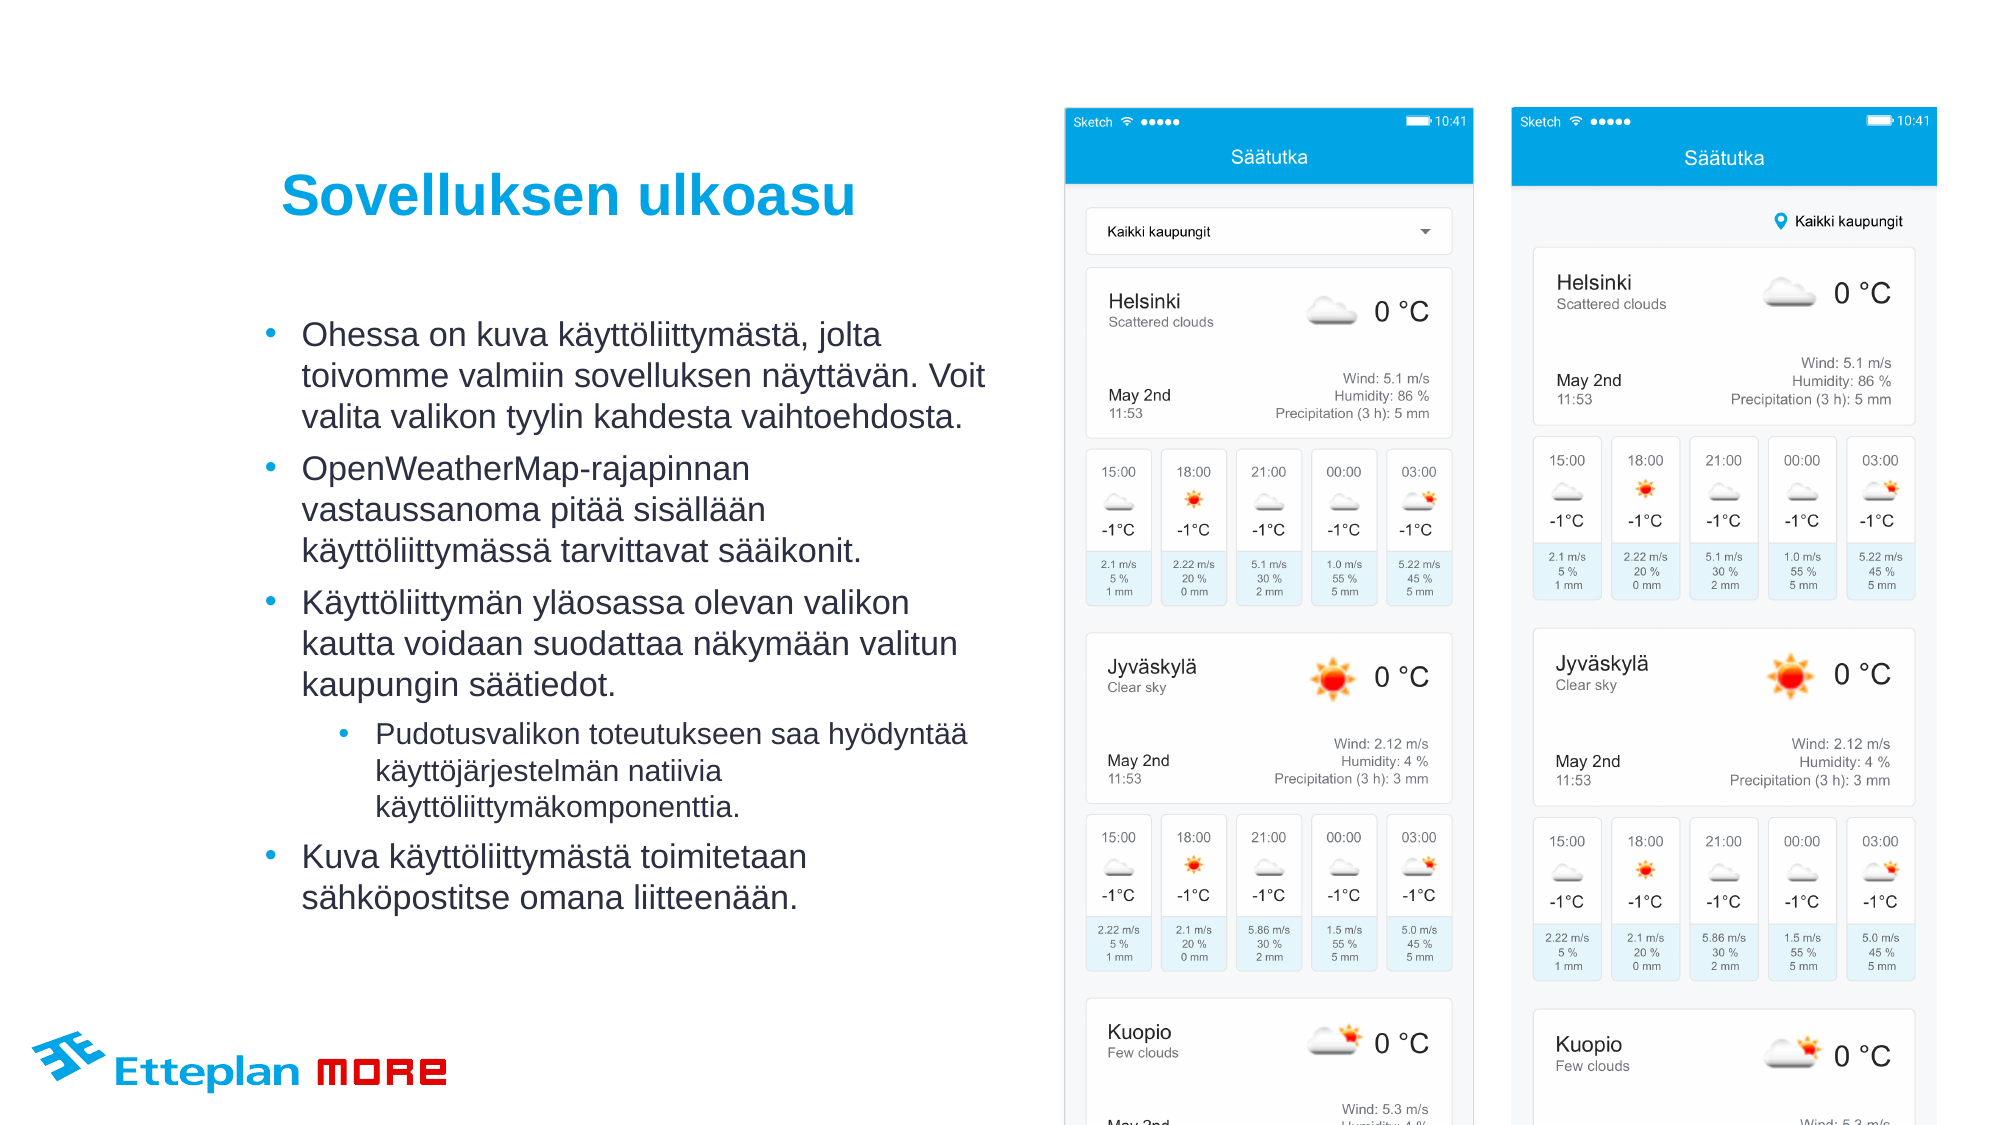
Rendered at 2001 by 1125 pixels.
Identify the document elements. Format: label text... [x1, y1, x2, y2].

picture [1745, 151, 1749, 164]
list Ohessa on kuva käyttöliittymästä, jolta toivomme valmiin sovelluksen näyttävän. Voit valita valikon tyylin kahdesta vaihtoehdosta. OpenWeatherMap-rajapinnan vastaussanoma pitää sisällään käyttöliittymässä tarvittavat sääikonit. Käyttöliittymän yläosassa olevan valikon kautta voidaan suodattaa näkymään valitun kaupungin säätiedot. Pudotusvalikon toteutukseen saa hyödyntää käyttöjärjestelmän natiivia käyttöliittymäkomponenttia. Kuva käyttöliittymästä toimitetaan sähköpostitse omana liitteenään. [249, 305, 1000, 941]
picture [0, 1000, 477, 1125]
title Sovelluksen ulkoasu [249, 75, 1750, 235]
picture [1056, 100, 1482, 1125]
picture [1867, 116, 1893, 125]
picture [1511, 186, 1937, 1125]
